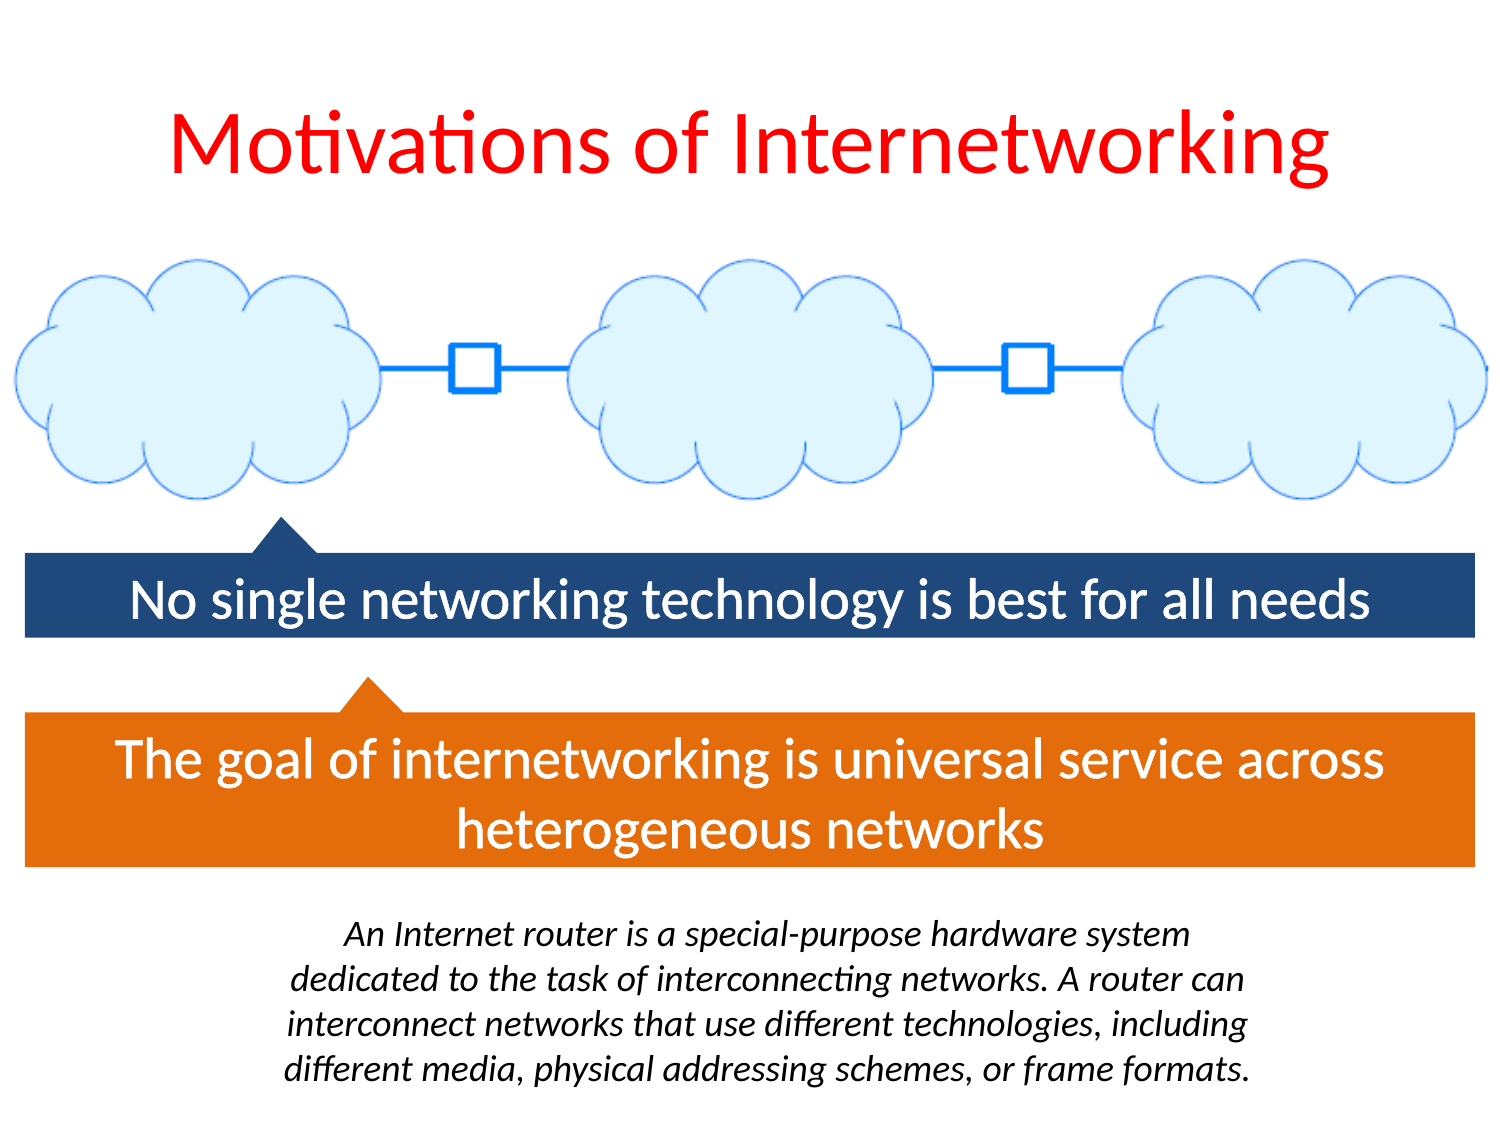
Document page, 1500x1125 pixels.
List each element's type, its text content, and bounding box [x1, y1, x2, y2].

text_box An Internet router is a special-purpose hardware system dedicated to the task of interconnecting networks. A router can interconnect networks that use different technologies, including different media, physical addressing schemes, or frame formats. [262, 901, 1274, 1097]
text_box Motivations of Internetworking [99, 74, 1400, 200]
picture [0, 238, 1489, 530]
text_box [24, 676, 1476, 870]
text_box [24, 516, 1476, 639]
